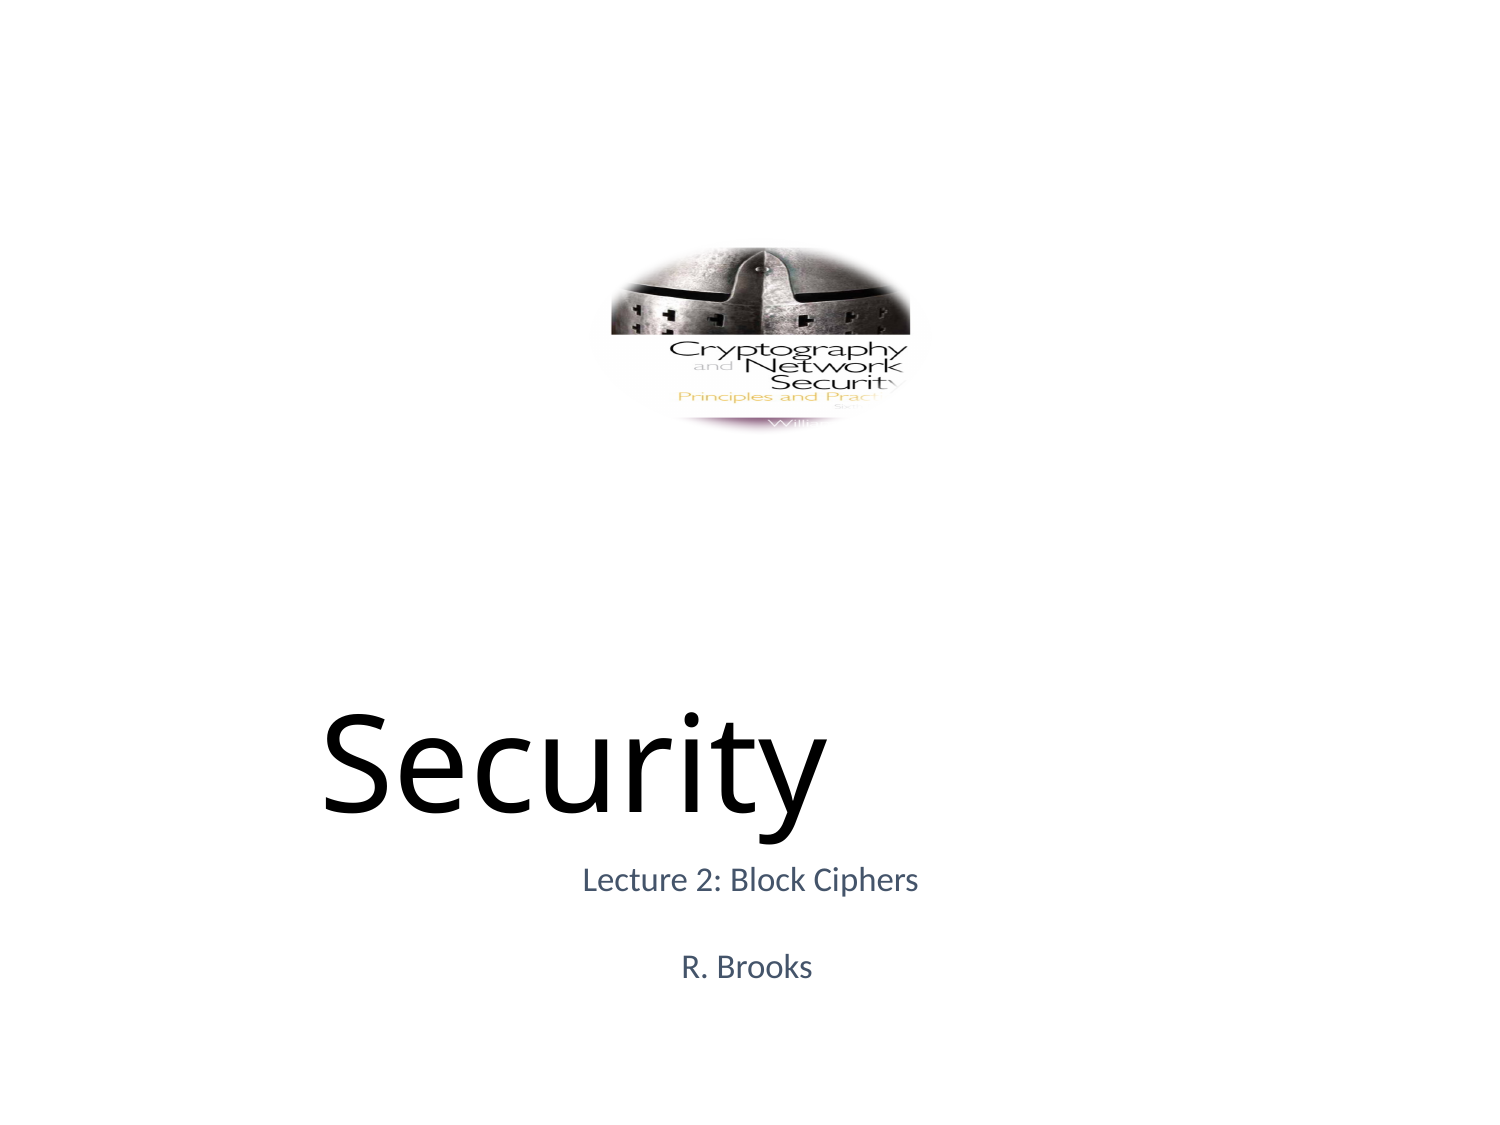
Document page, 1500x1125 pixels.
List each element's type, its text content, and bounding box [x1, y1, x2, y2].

title Security [304, 605, 1235, 847]
subtitle Lecture 2: Block Ciphers R. Brooks [304, 853, 1198, 994]
picture [587, 237, 934, 436]
